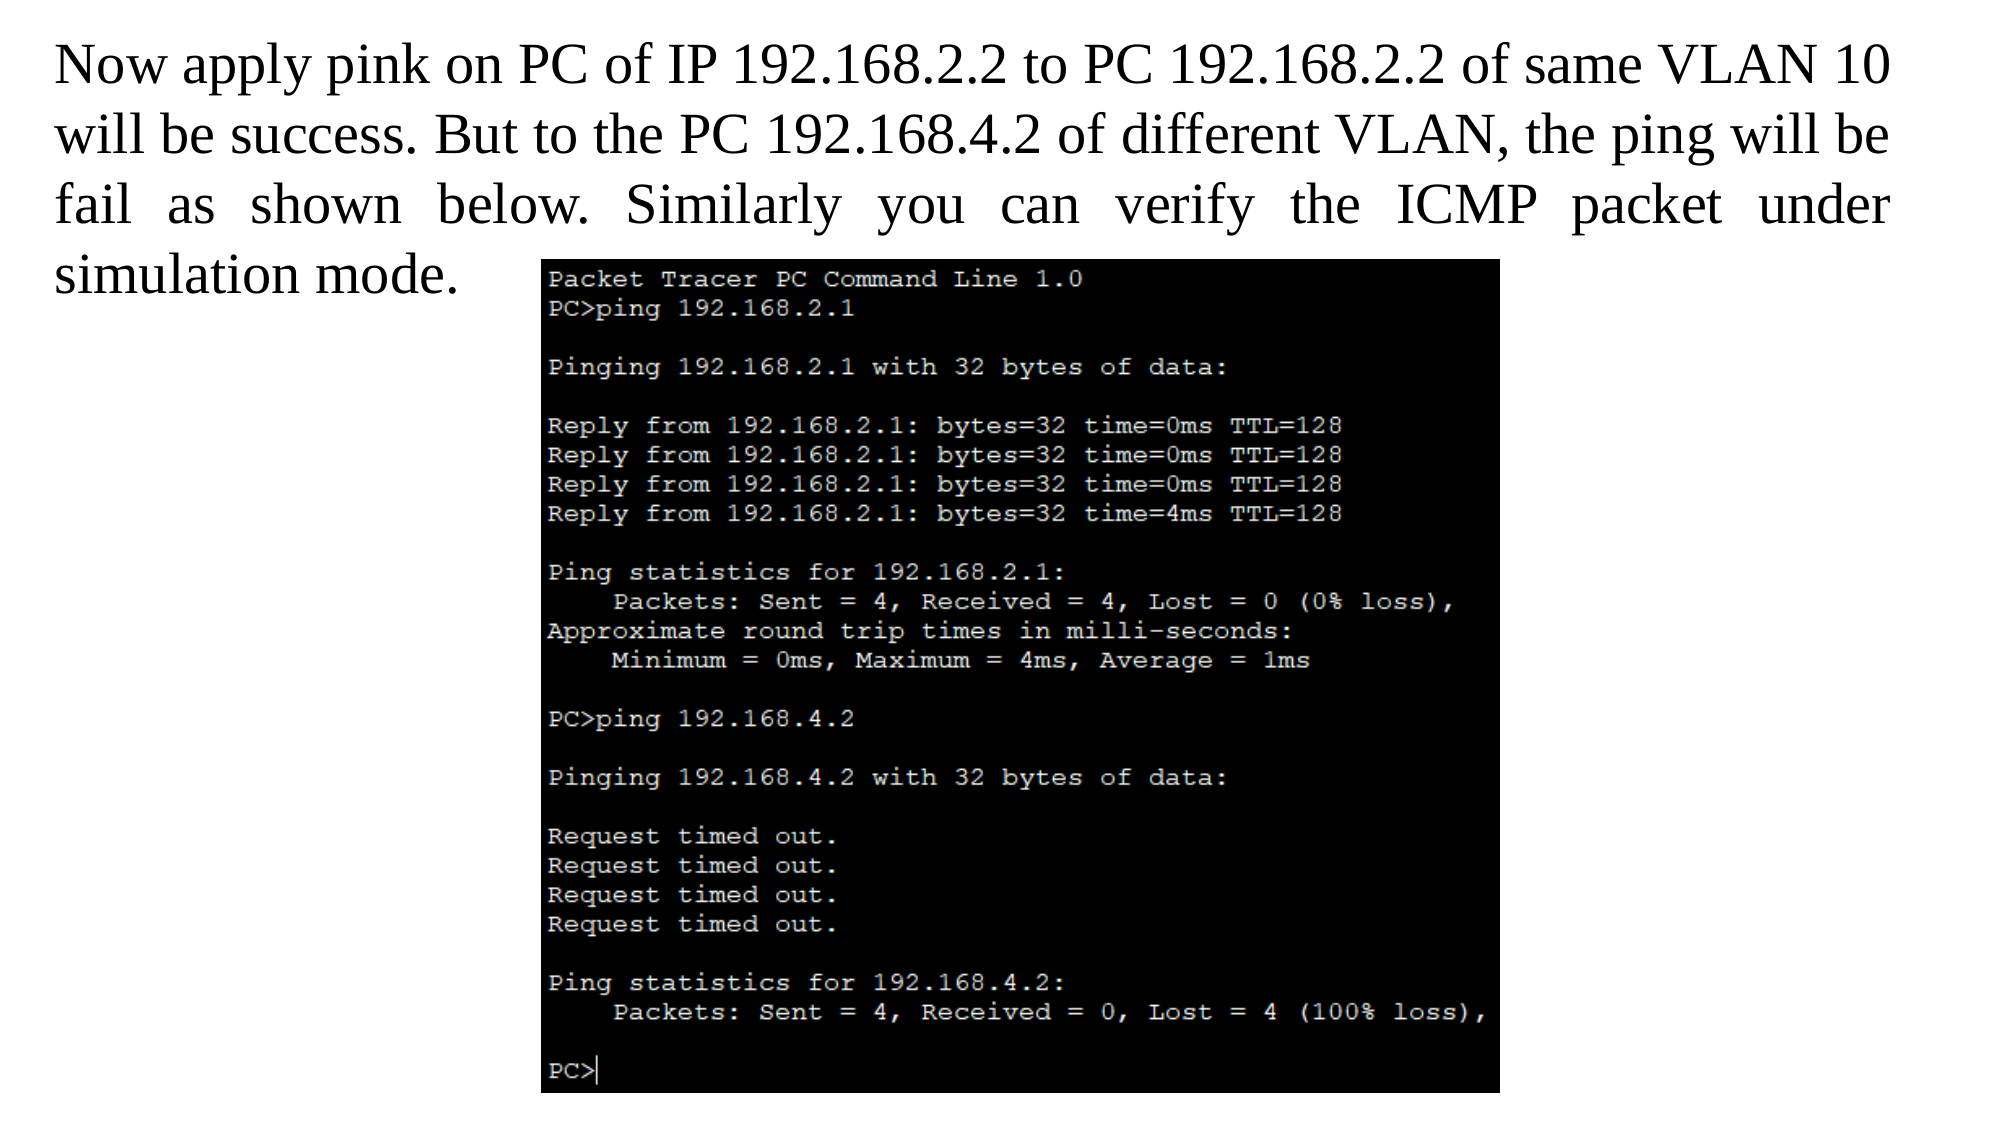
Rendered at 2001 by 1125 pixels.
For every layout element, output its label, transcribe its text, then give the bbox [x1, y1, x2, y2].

text_box Now apply pink on PC of IP 192.168.2.2 to PC 192.168.2.2 of same VLAN 10 will be success. But to the PC 192.168.4.2 of different VLAN, the ping will be fail as shown below. Similarly you can verify the ICMP packet under simulation mode. [40, 17, 1907, 313]
picture [541, 259, 1500, 1093]
